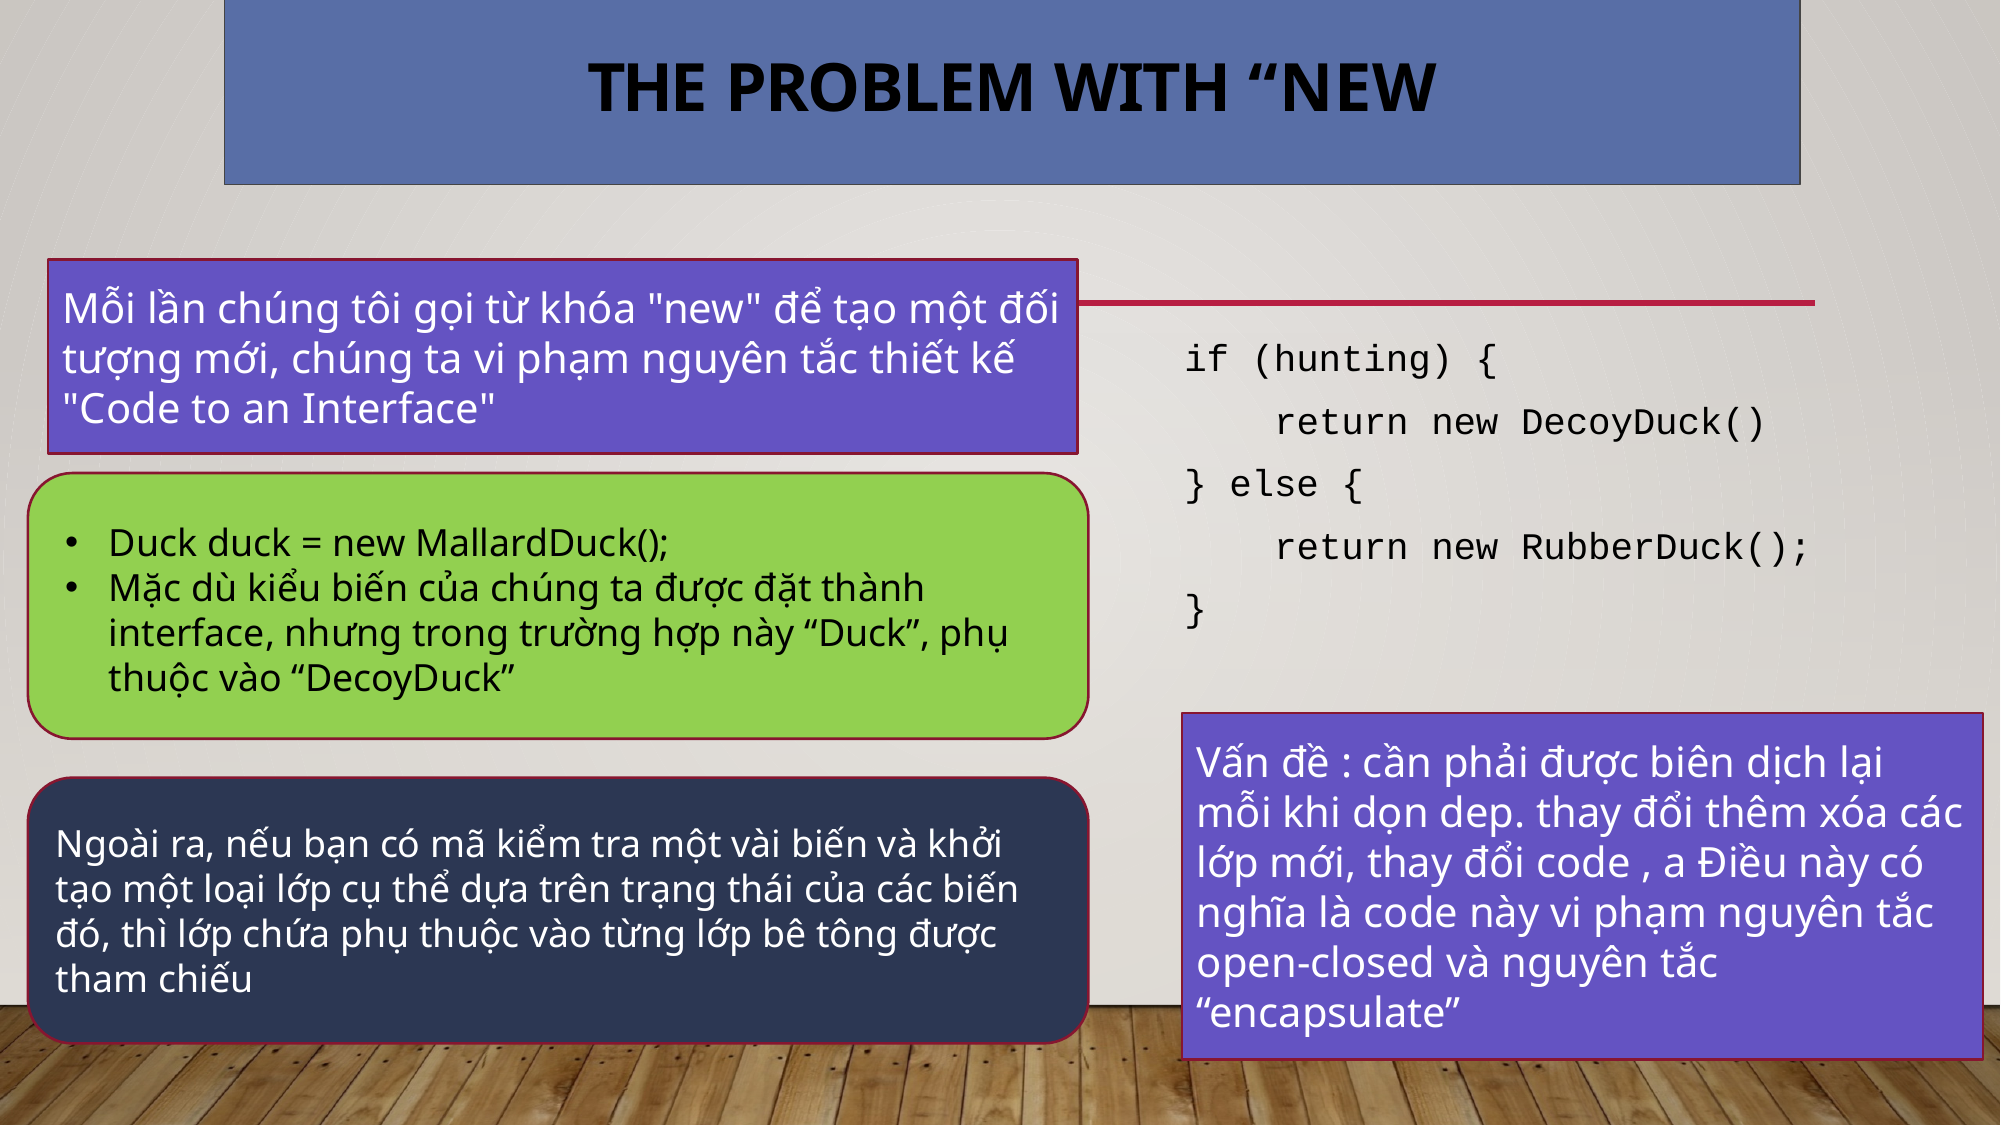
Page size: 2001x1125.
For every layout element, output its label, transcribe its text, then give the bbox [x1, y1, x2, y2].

text_box Vấn đề : cần phải được biên dịch lại mỗi khi dọn dep. thay đổi thêm xóa các lớp mới, thay đổi code , a Điều này có nghĩa là code này vi phạm nguyên tắc open-closed và nguyên tắc “encapsulate” [1181, 712, 1984, 1061]
text_box if (hunting) { return new DecoyDuck() } else { return new RubberDuck(); } [1182, 314, 1817, 630]
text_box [27, 472, 1089, 739]
title The Problem With “New [224, 0, 1800, 185]
text_box Ngoài ra, nếu bạn có mã kiểm tra một vài biến và khởi tạo một loại lớp cụ thể dựa trên trạng thái của các biến đó, thì lớp chứa phụ thuộc vào từng lớp bê tông được tham chiếu [26, 776, 1090, 1045]
text_box Mỗi lần chúng tôi gọi từ khóa "new" để tạo một đối tượng mới, chúng ta vi phạm nguyên tắc thiết kế "Code to an Interface" [47, 258, 1079, 455]
picture [0, 1005, 2000, 1125]
